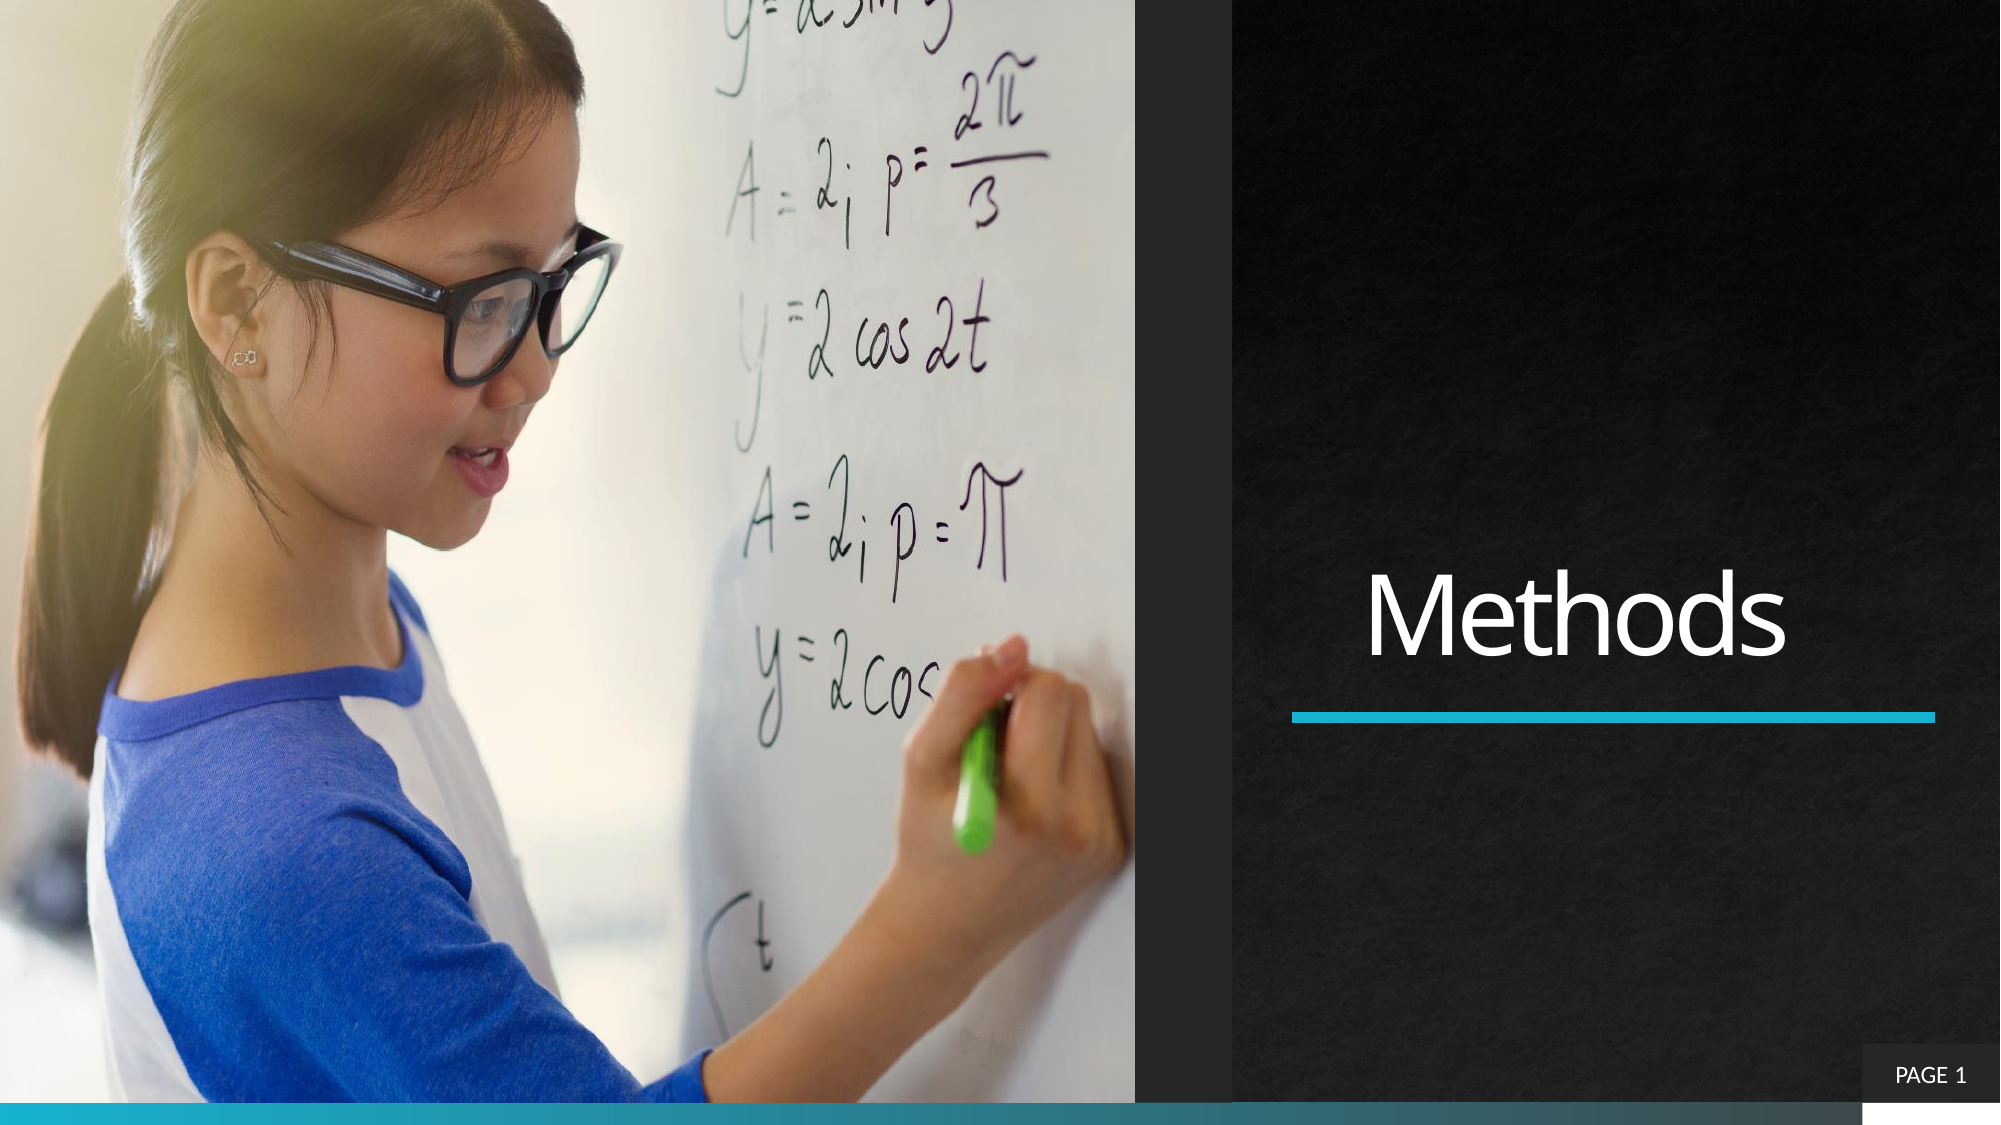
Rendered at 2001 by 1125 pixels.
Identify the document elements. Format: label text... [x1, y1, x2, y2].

title Methods [1216, 275, 1936, 675]
picture [1233, 0, 2000, 1103]
slide_number PAGE 1 [1862, 1043, 2000, 1103]
picture [0, 0, 1135, 1103]
